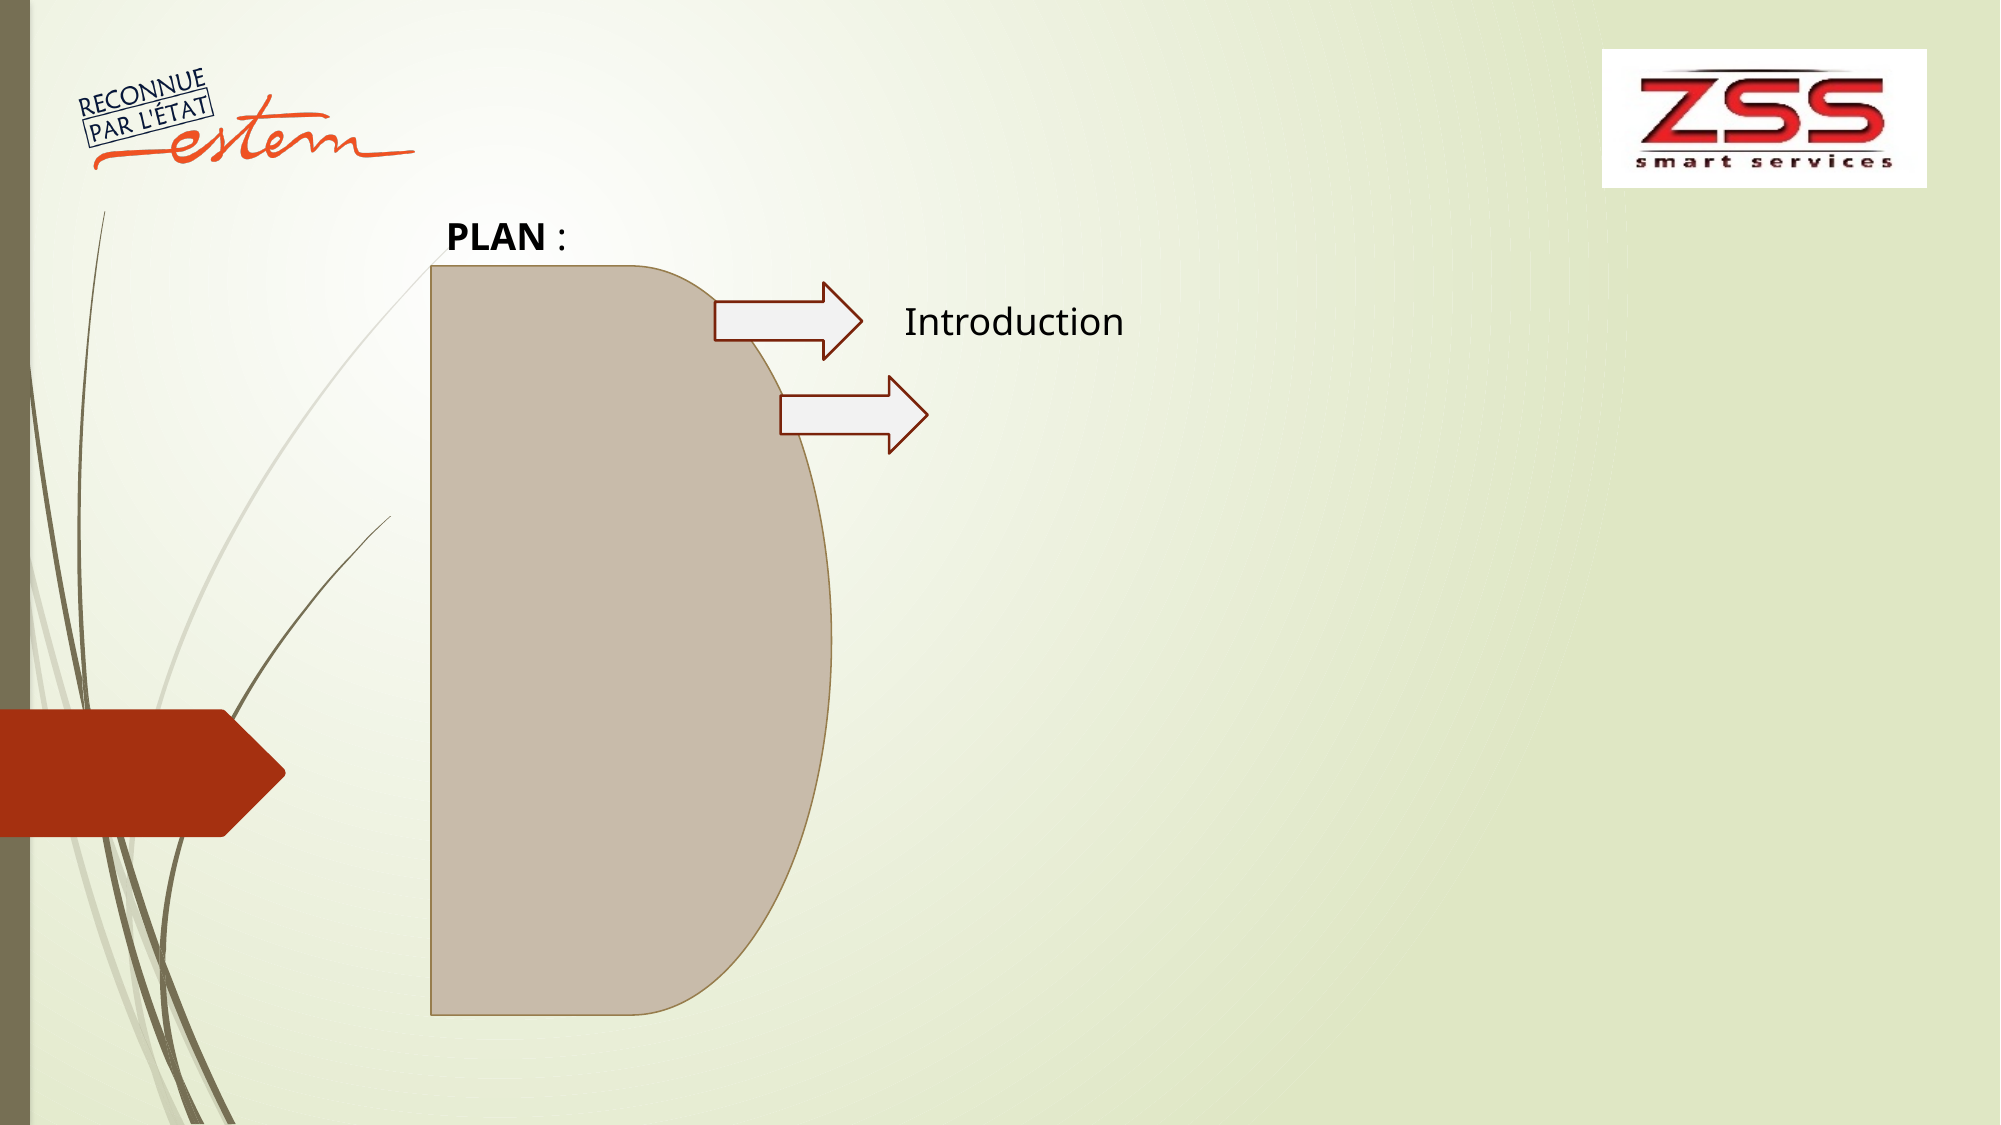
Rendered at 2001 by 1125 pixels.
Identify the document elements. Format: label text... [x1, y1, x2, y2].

text_box PLAN : [431, 205, 650, 265]
picture [73, 64, 418, 173]
text_box [779, 375, 929, 455]
text_box [430, 265, 833, 1016]
picture [1602, 49, 1927, 188]
text_box [713, 281, 864, 361]
text_box Introduction [889, 290, 1282, 351]
